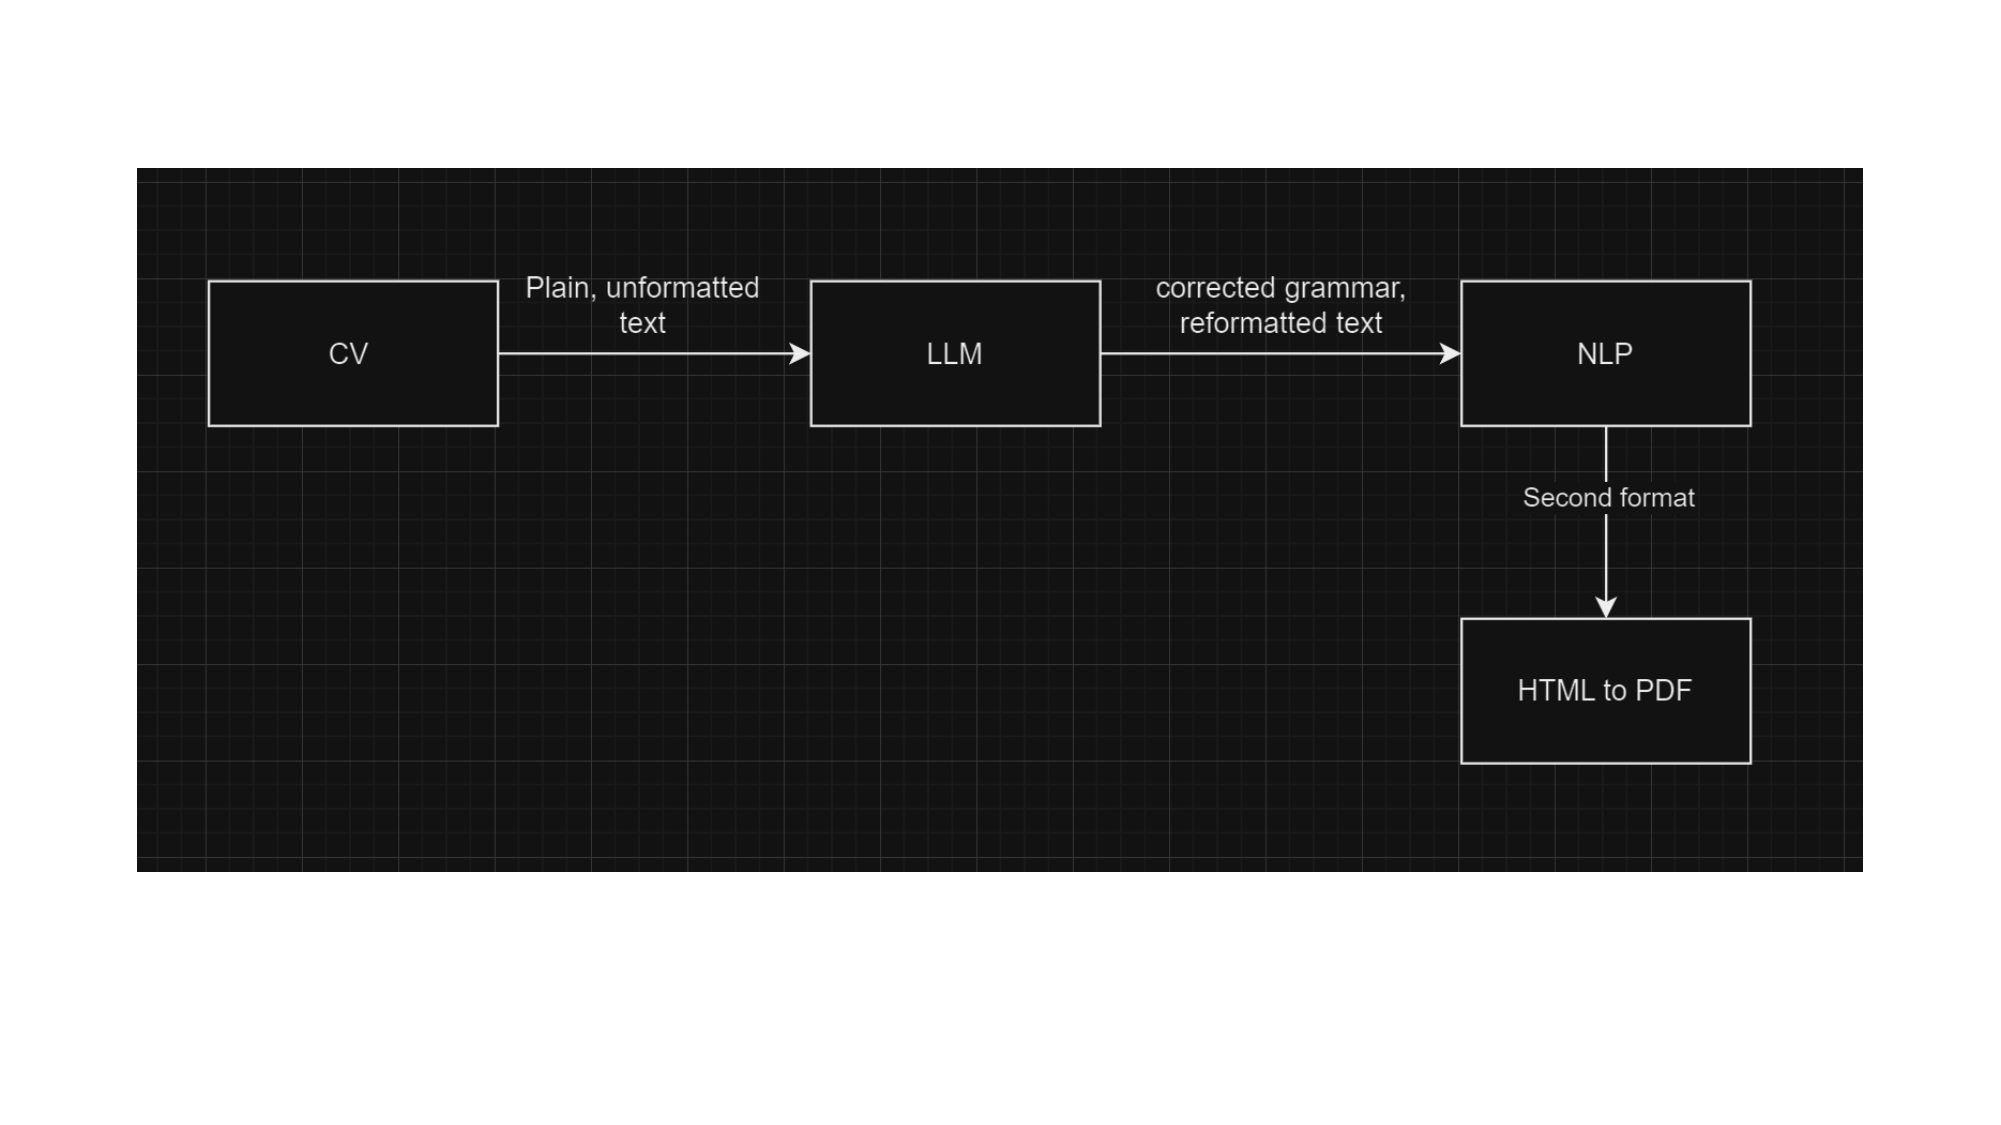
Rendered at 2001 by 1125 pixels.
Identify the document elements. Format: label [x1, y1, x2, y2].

picture [136, 168, 1863, 873]
